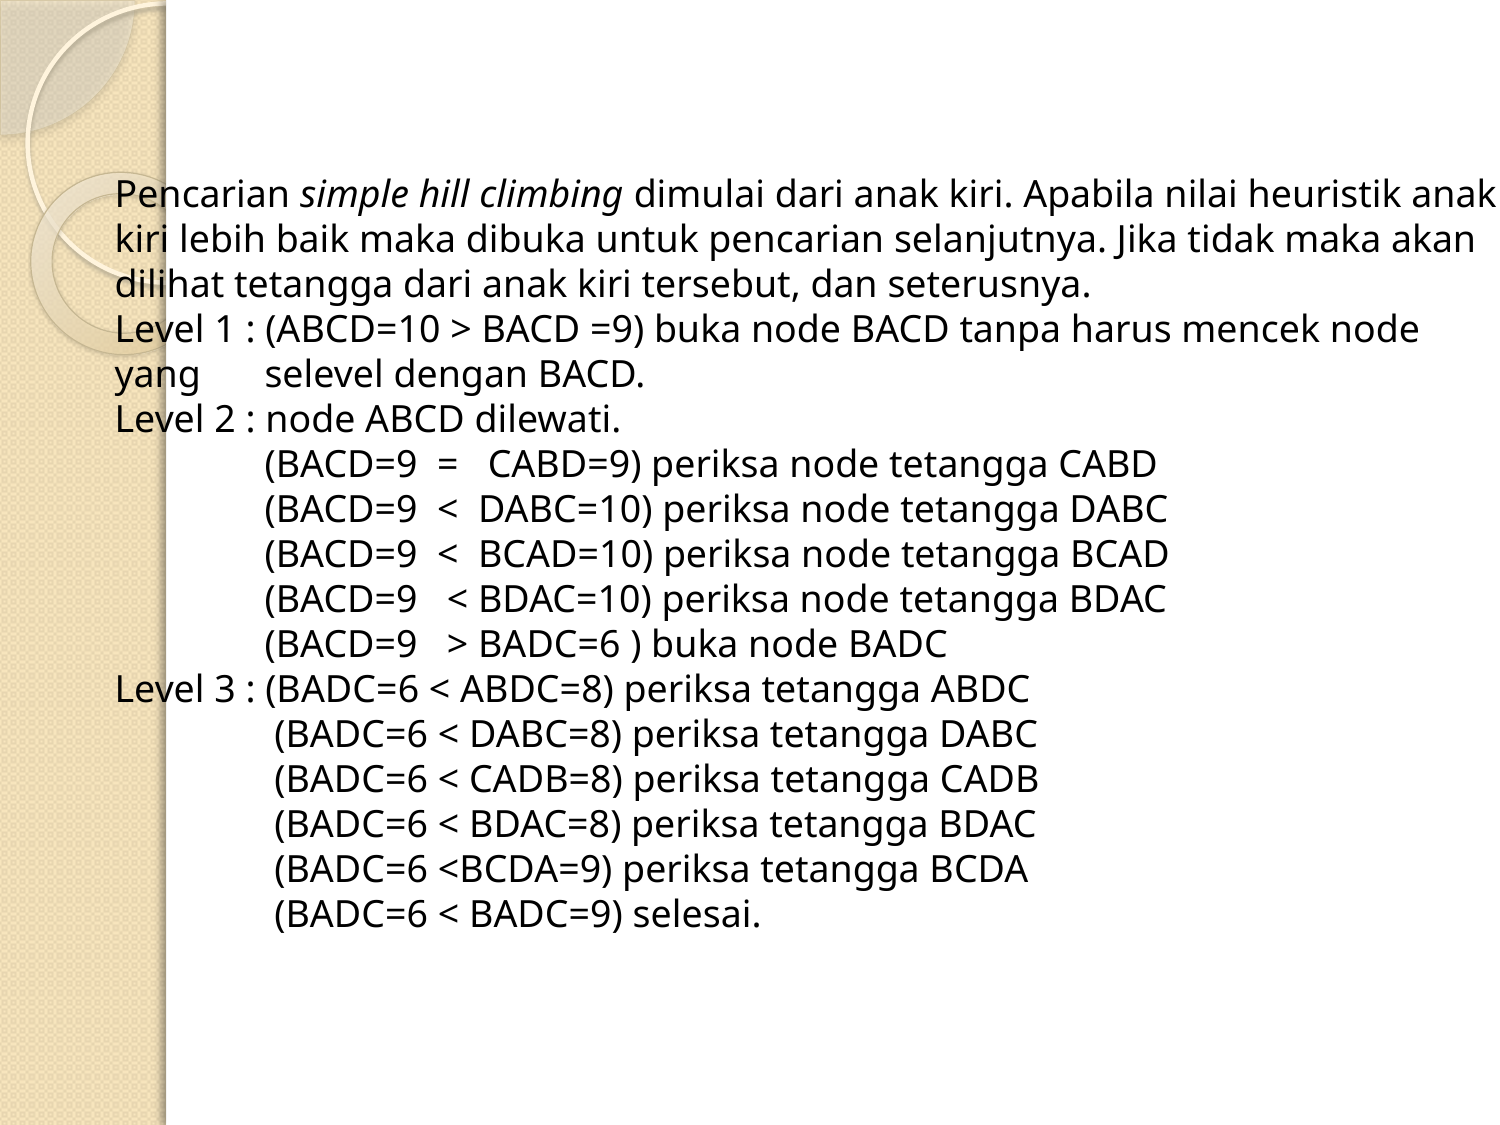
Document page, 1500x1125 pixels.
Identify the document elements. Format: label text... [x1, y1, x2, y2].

text_box Pencarian simple hill climbing dimulai dari anak kiri. Apabila nilai heuristik anak kiri lebih baik maka dibuka untuk pencarian selanjutnya. Jika tidak maka akan dilihat tetangga dari anak kiri tersebut, dan seterusnya. Level 1 : (ABCD=10 > BACD =9) buka node BACD tanpa harus mencek node yang selevel dengan BACD. Level 2 : node ABCD dilewati. (BACD=9 = CABD=9) periksa node tetangga CABD (BACD=9 < DABC=10) periksa node tetangga DABC (BACD=9 < BCAD=10) periksa node tetangga BCAD (BACD=9 < BDAC=10) periksa node tetangga BDAC (BACD=9 > BADC=6 ) buka node BADC Level 3 : (BADC=6 < ABDC=8) periksa tetangga ABDC (BADC=6 < DABC=8) periksa tetangga DABC (BADC=6 < CADB=8) periksa tetangga CADB (BADC=6 < BDAC=8) periksa tetangga BDAC (BADC=6 <BCDA=9) periksa tetangga BCDA (BADC=6 < BADC=9) selesai. [99, 162, 1500, 1078]
